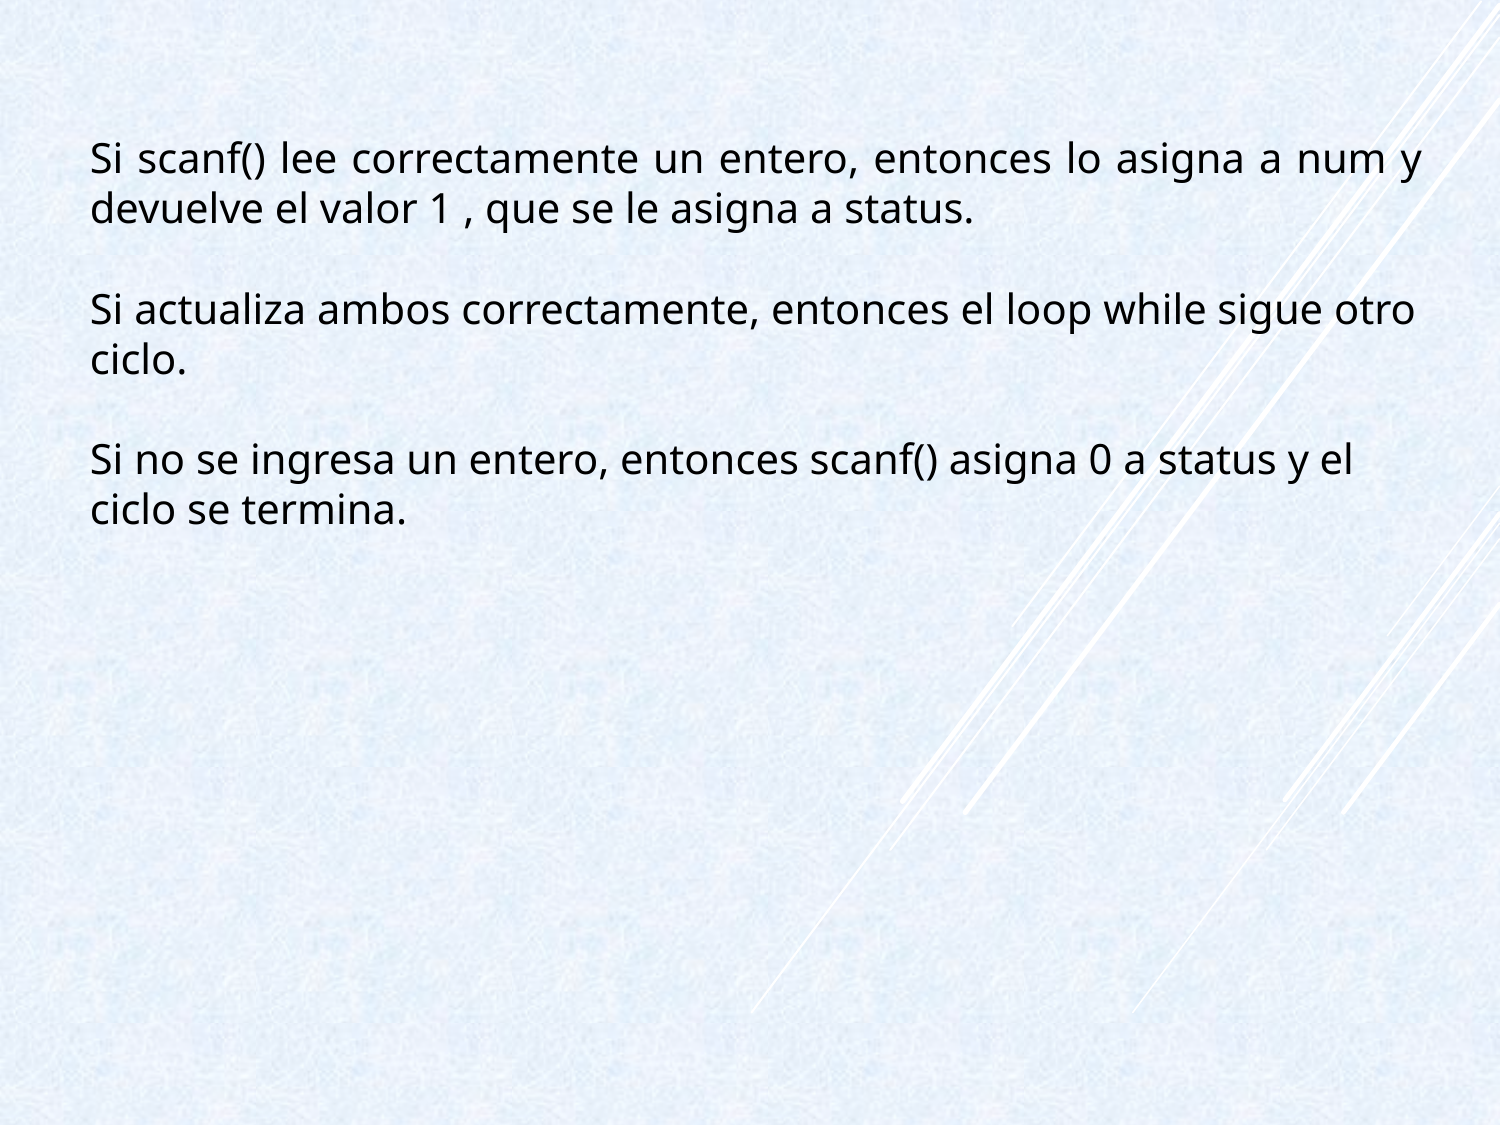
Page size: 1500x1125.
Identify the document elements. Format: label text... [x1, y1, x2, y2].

text_box Si scanf() lee correctamente un entero, entonces lo asigna a num y devuelve el valor 1 , que se le asigna a status. Si actualiza ambos correctamente, entonces el loop while sigue otro ciclo. Si no se ingresa un entero, entonces scanf() asigna 0 a status y el ciclo se termina. [74, 124, 1438, 640]
